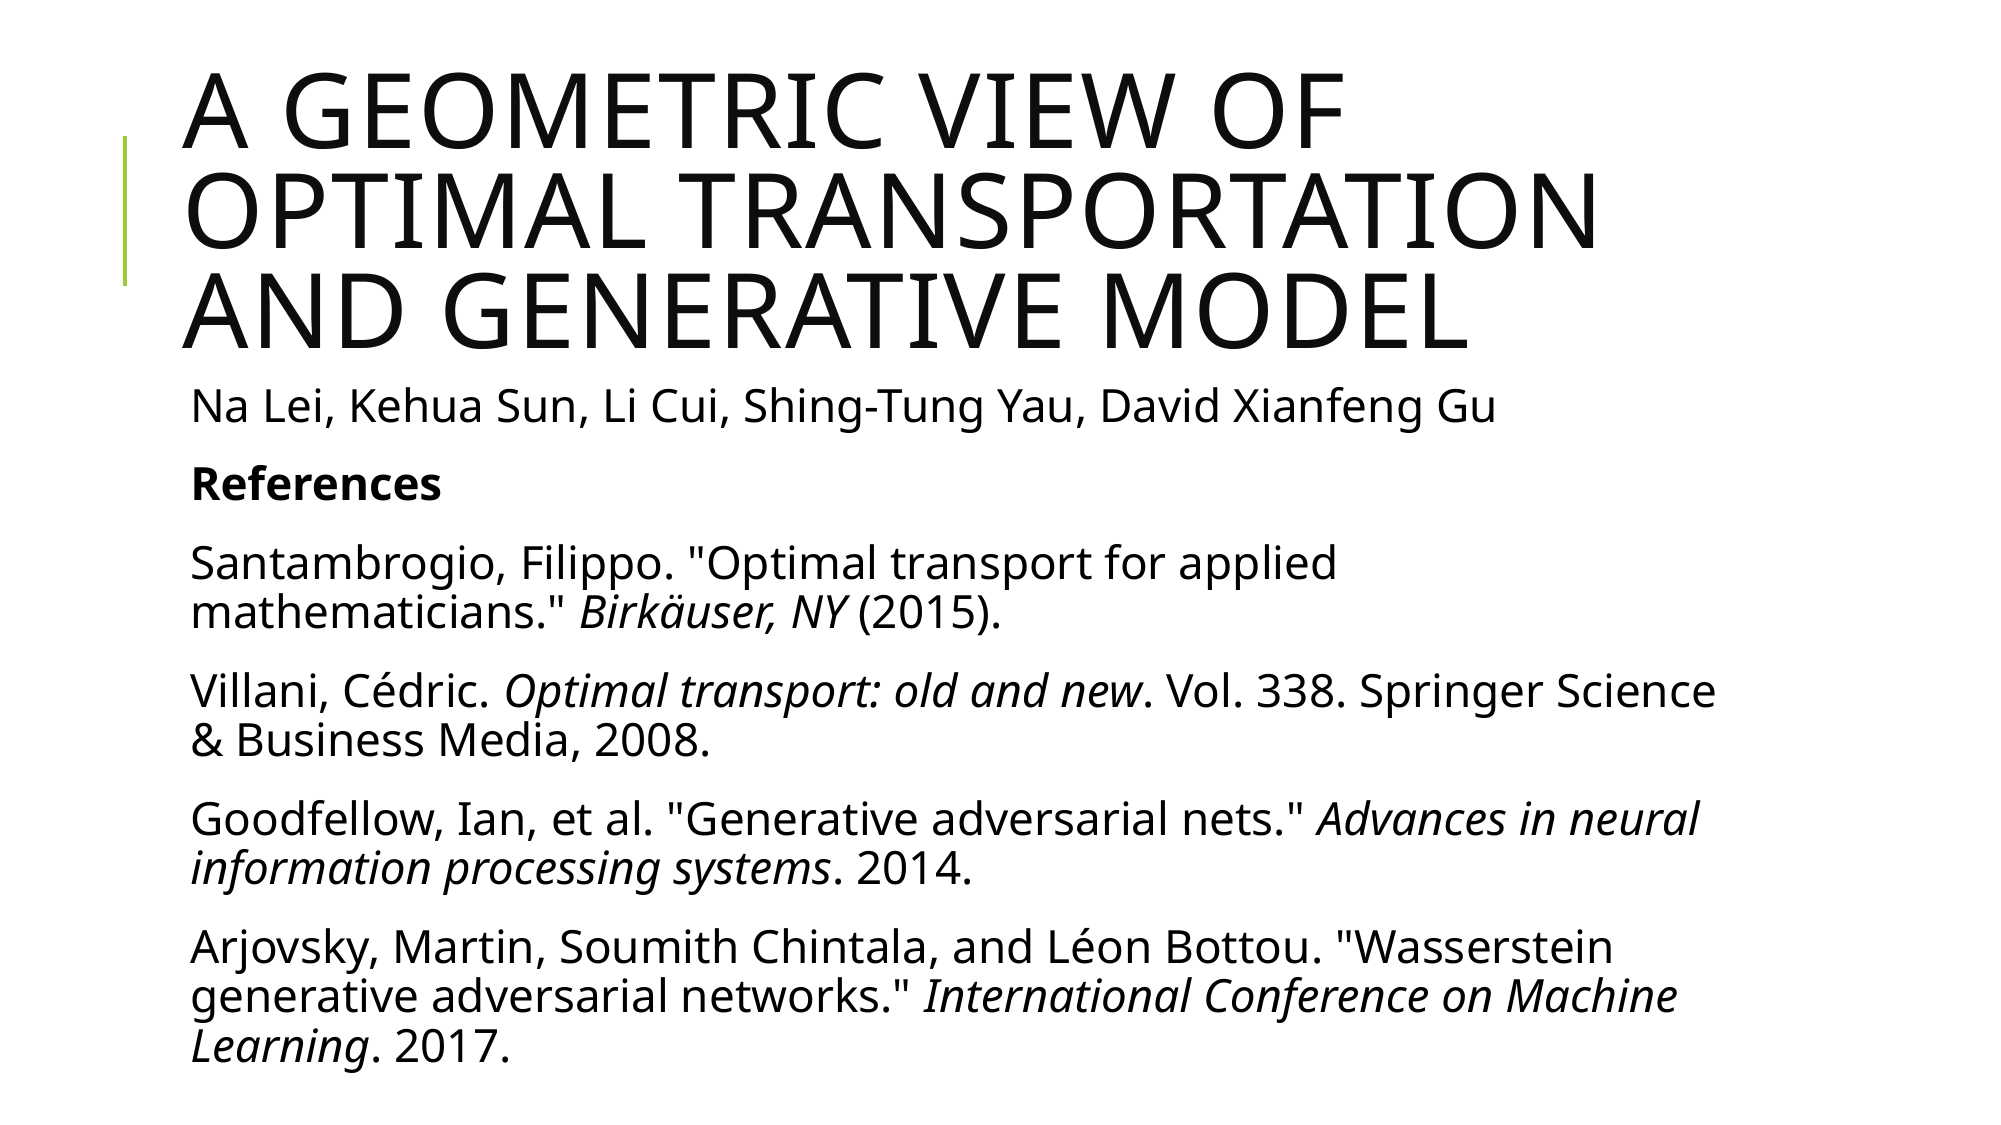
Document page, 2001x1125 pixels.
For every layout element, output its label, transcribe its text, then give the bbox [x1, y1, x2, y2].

title A geometric view of Optimal transportation and generative model [168, 96, 1763, 342]
list Na Lei, Kehua Sun, Li Cui, Shing-Tung Yau, David Xianfeng Gu References Santambrogio, Filippo. "Optimal transport for applied mathematicians." Birkäuser, NY (2015). Villani, Cédric. Optimal transport: old and new. Vol. 338. Springer Science & Business Media, 2008. Goodfellow, Ian, et al. "Generative adversarial nets." Advances in neural information processing systems. 2014. Arjovsky, Martin, Soumith Chintala, and Léon Bottou. "Wasserstein generative adversarial networks." International Conference on Machine Learning. 2017. [168, 375, 1763, 1035]
